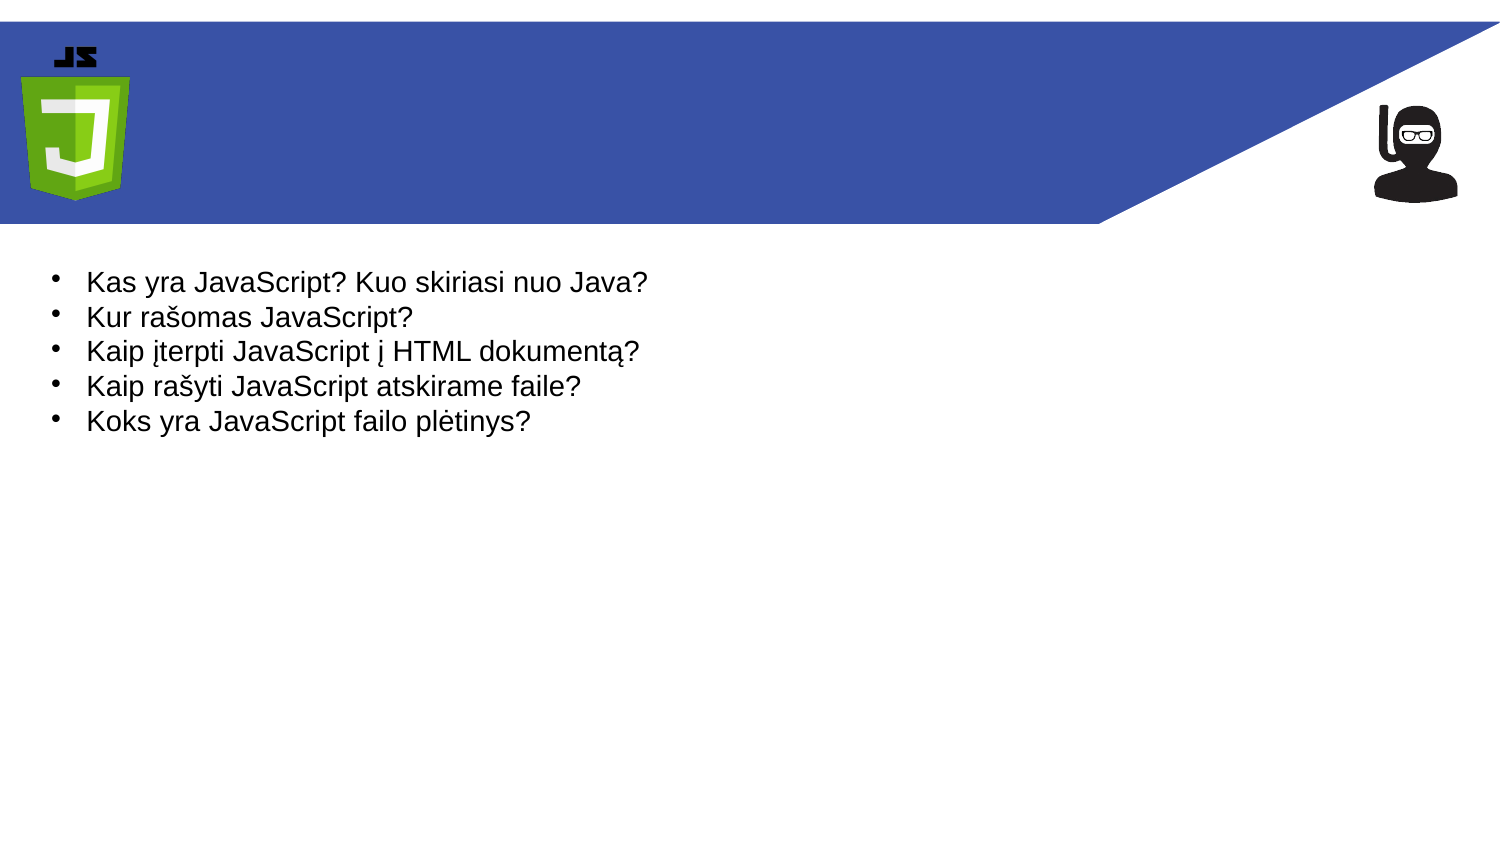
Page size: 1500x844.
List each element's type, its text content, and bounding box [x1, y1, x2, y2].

picture [1326, 72, 1500, 211]
text_box Kas yra JavaScript? Kuo skiriasi nuo Java? Kur rašomas JavaScript? Kaip įterpti JavaScript į HTML dokumentą? Kaip rašyti JavaScript atskirame faile? Koks yra JavaScript failo plėtinys? [36, 247, 1389, 789]
picture [20, 46, 131, 201]
text_box [1096, 113, 1500, 227]
text_box [1406, 24, 1500, 72]
